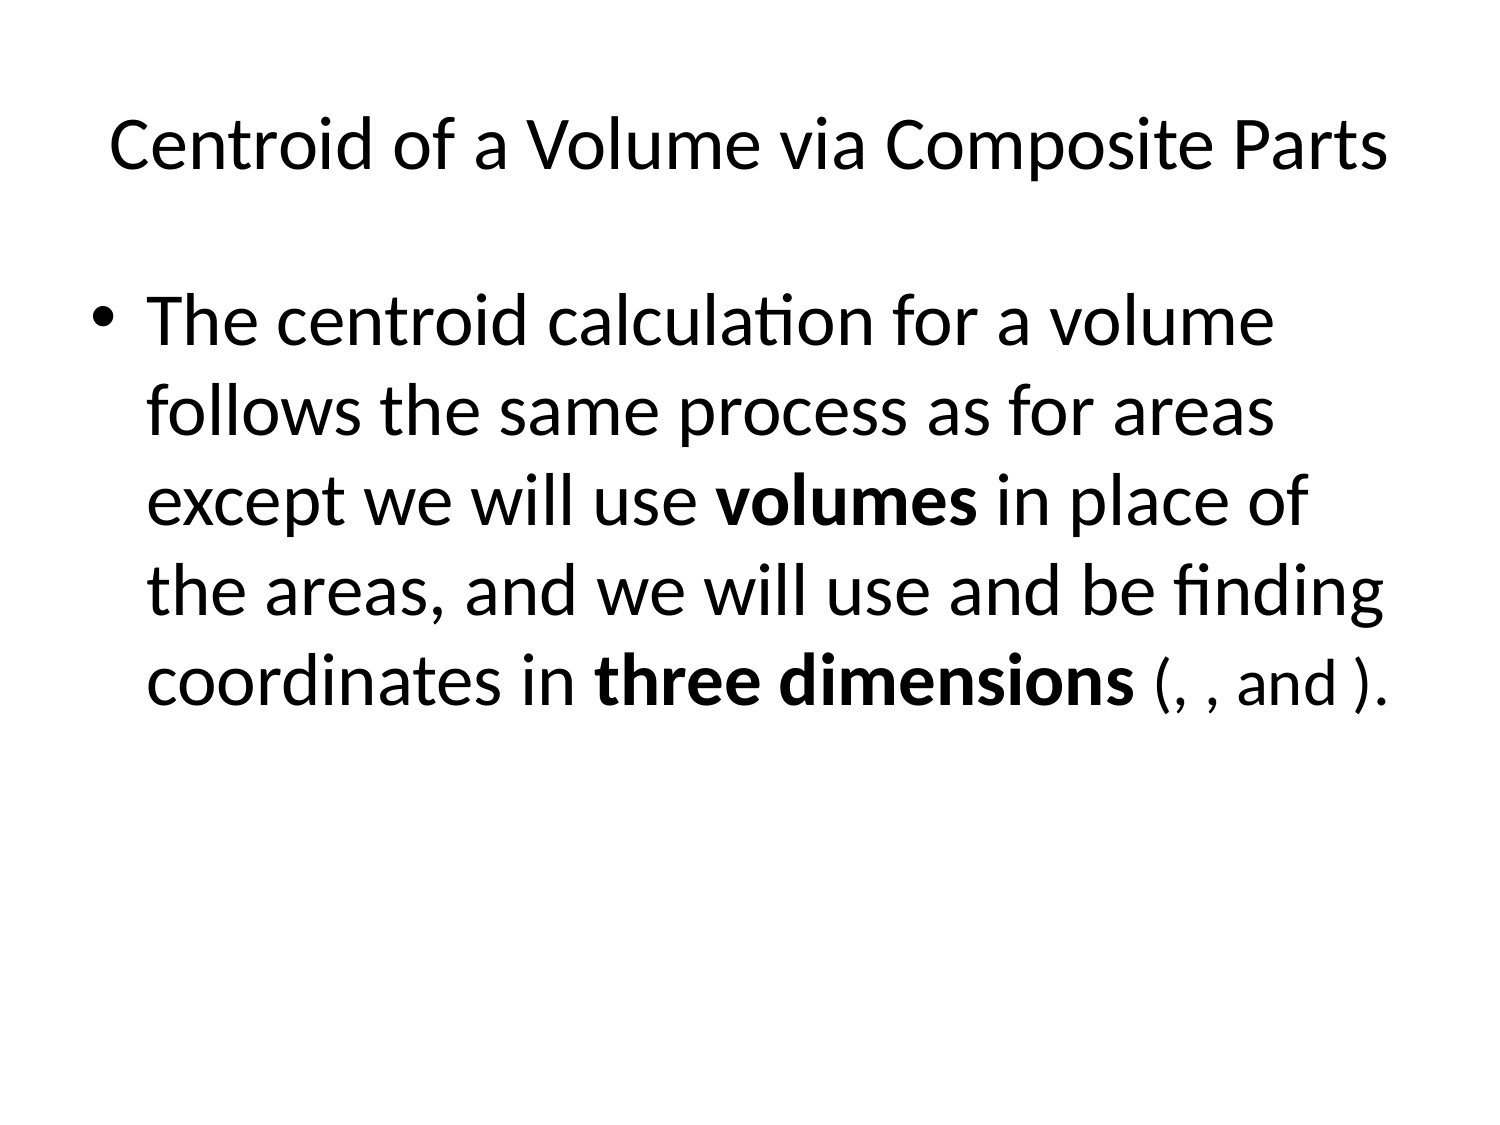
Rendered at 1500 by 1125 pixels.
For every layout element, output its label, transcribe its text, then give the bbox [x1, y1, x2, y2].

title Centroid of a Volume via Composite Parts [75, 45, 1425, 233]
